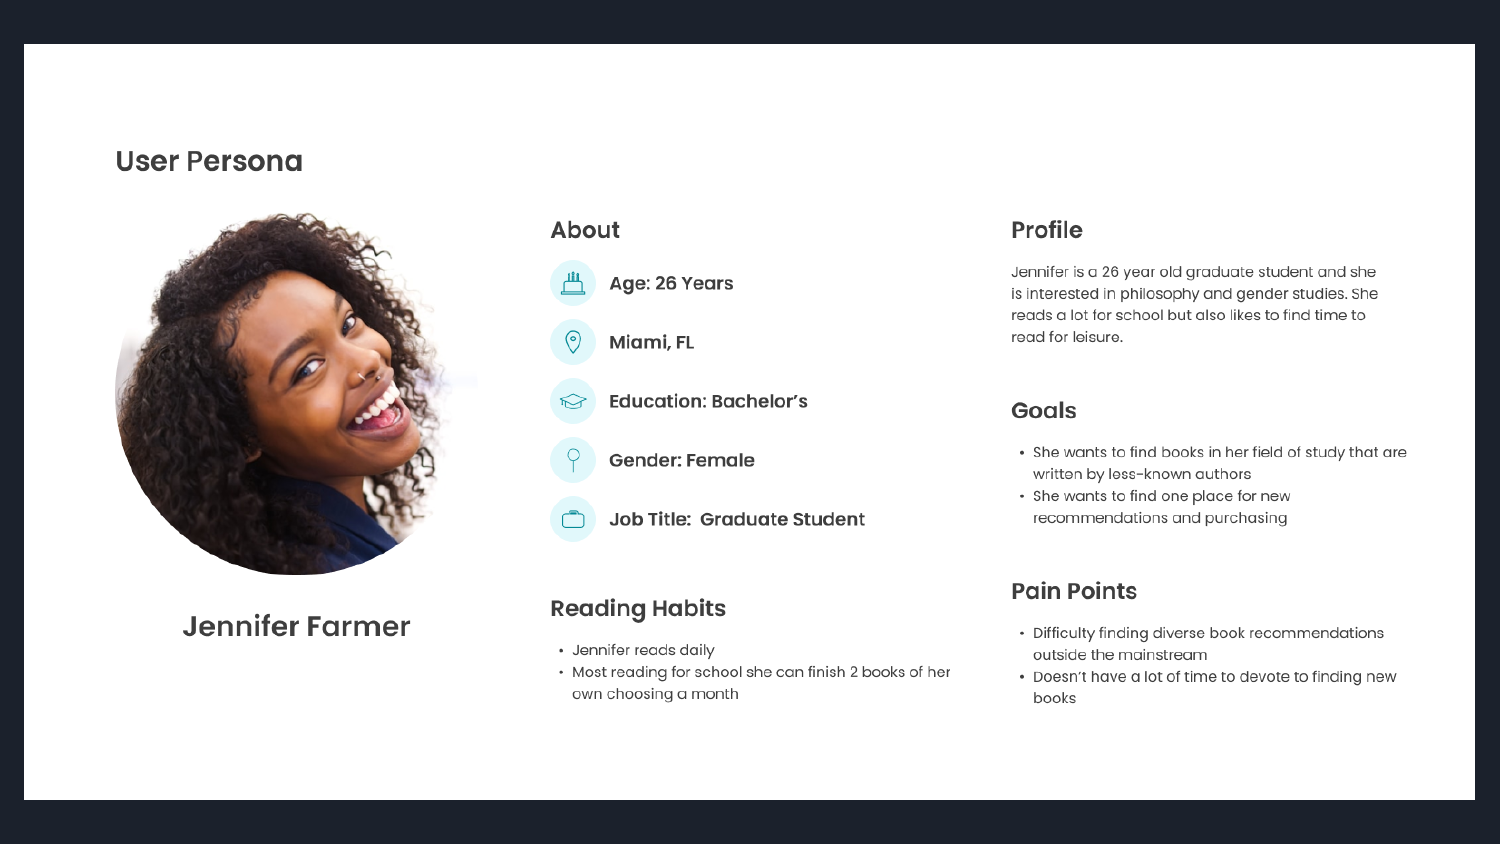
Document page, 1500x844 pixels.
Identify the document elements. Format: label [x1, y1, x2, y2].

picture [24, 44, 1476, 800]
